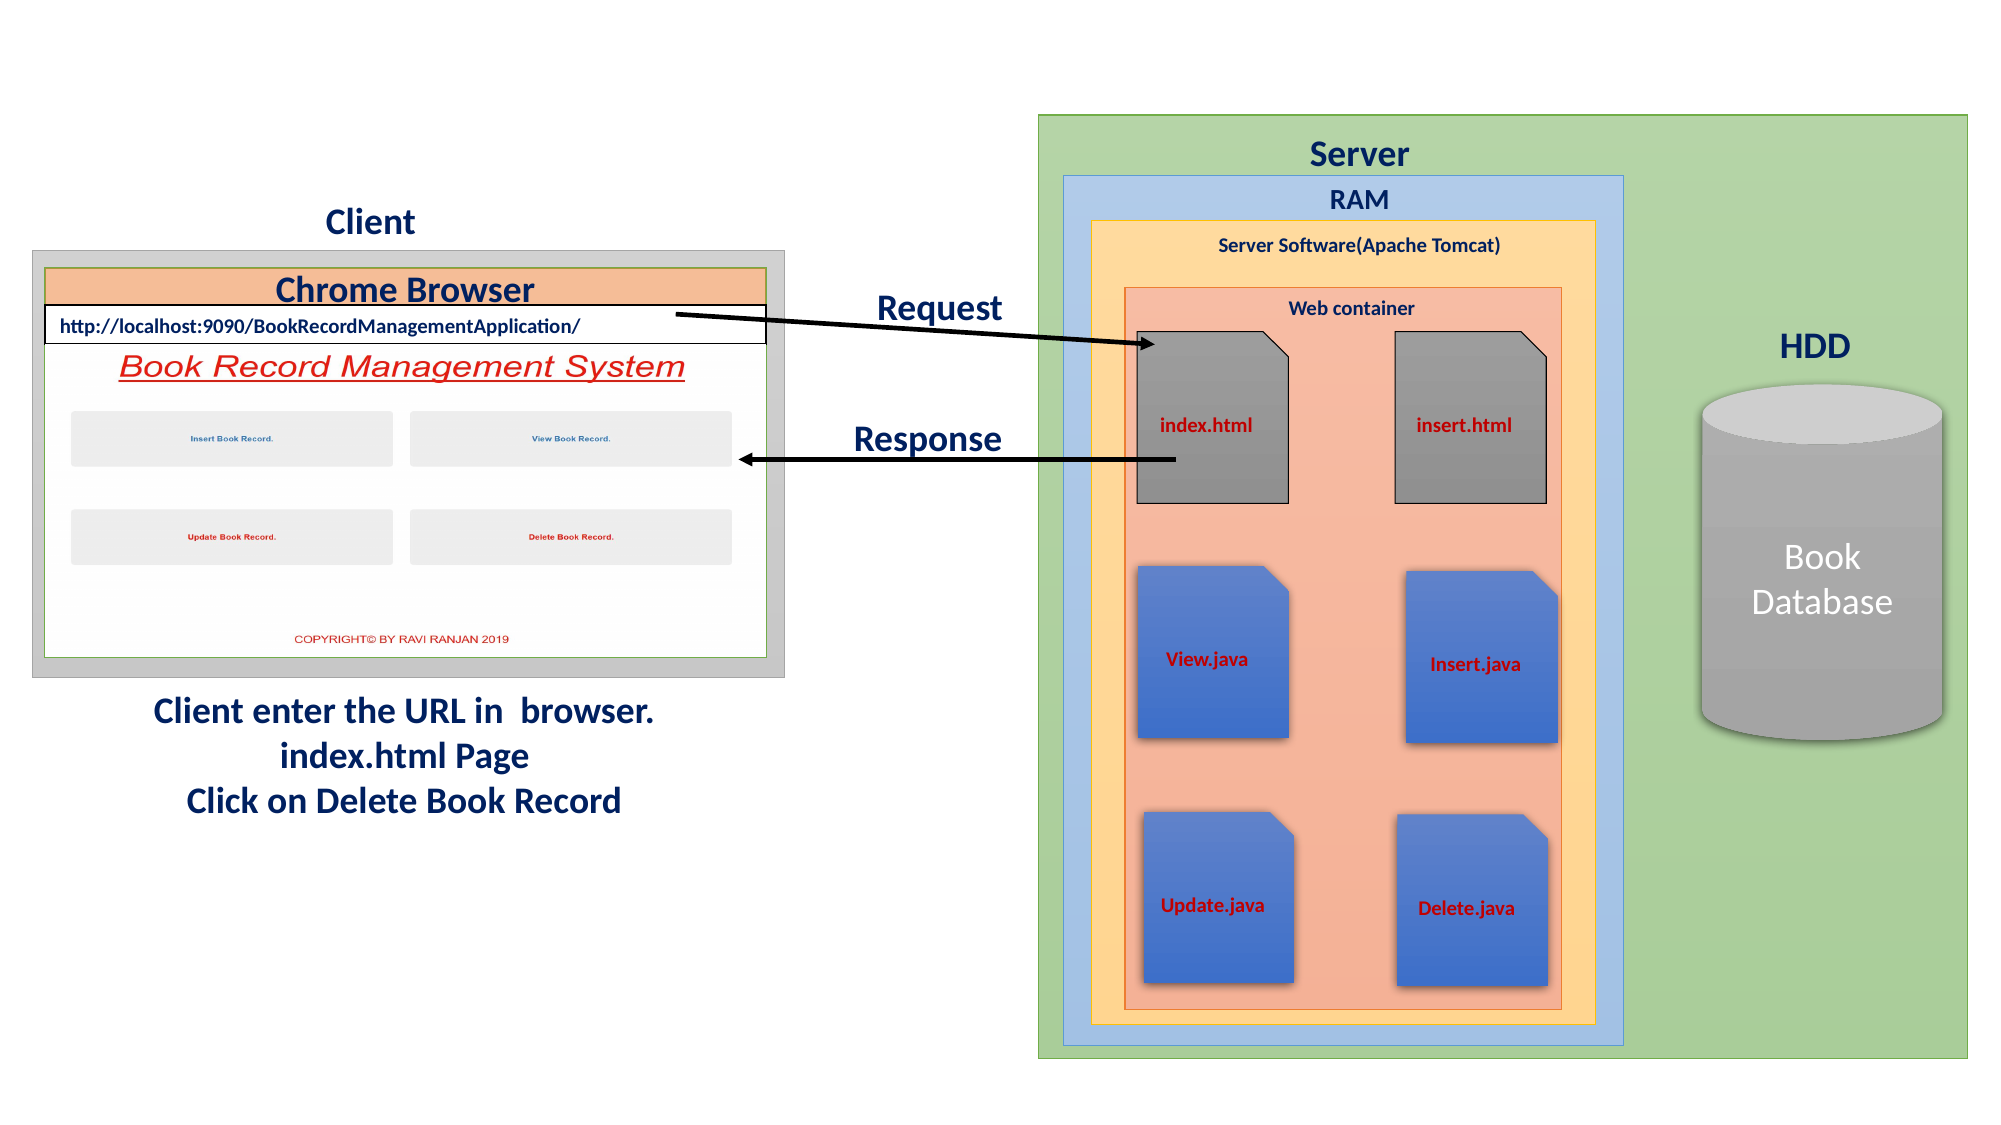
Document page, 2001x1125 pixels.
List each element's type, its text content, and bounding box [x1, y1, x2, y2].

text_box insert.html [1394, 331, 1547, 504]
text_box Update.java [1143, 811, 1295, 984]
text_box Book Database [1702, 384, 1943, 740]
text_box [32, 250, 785, 678]
text_box Web container [1283, 287, 1431, 327]
text_box [1038, 114, 1968, 1059]
text_box Response [838, 407, 1260, 467]
text_box Chrome Browser [45, 267, 766, 304]
text_box [1063, 175, 1624, 1046]
text_box Client [311, 189, 506, 250]
picture [45, 344, 766, 657]
text_box Delete.java [1397, 814, 1549, 987]
text_box Server Software(Apache Tomcat) [1203, 224, 1517, 265]
text_box Insert.java [1406, 570, 1558, 743]
text_box [1124, 287, 1562, 1010]
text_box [675, 314, 1155, 345]
text_box RAM [1315, 172, 1405, 223]
text_box Request [862, 275, 1283, 336]
text_box http://localhost:9090/BookRecordManagementApplication/ [44, 304, 767, 345]
text_box index.html [1136, 336, 1289, 504]
text_box [1091, 220, 1596, 1025]
text_box Client enter the URL in browser. index.html Page Click on Delete Book Record [133, 679, 676, 874]
text_box HDD [1764, 314, 1866, 374]
text_box Server [1294, 121, 1425, 182]
text_box View.java [1137, 566, 1289, 738]
